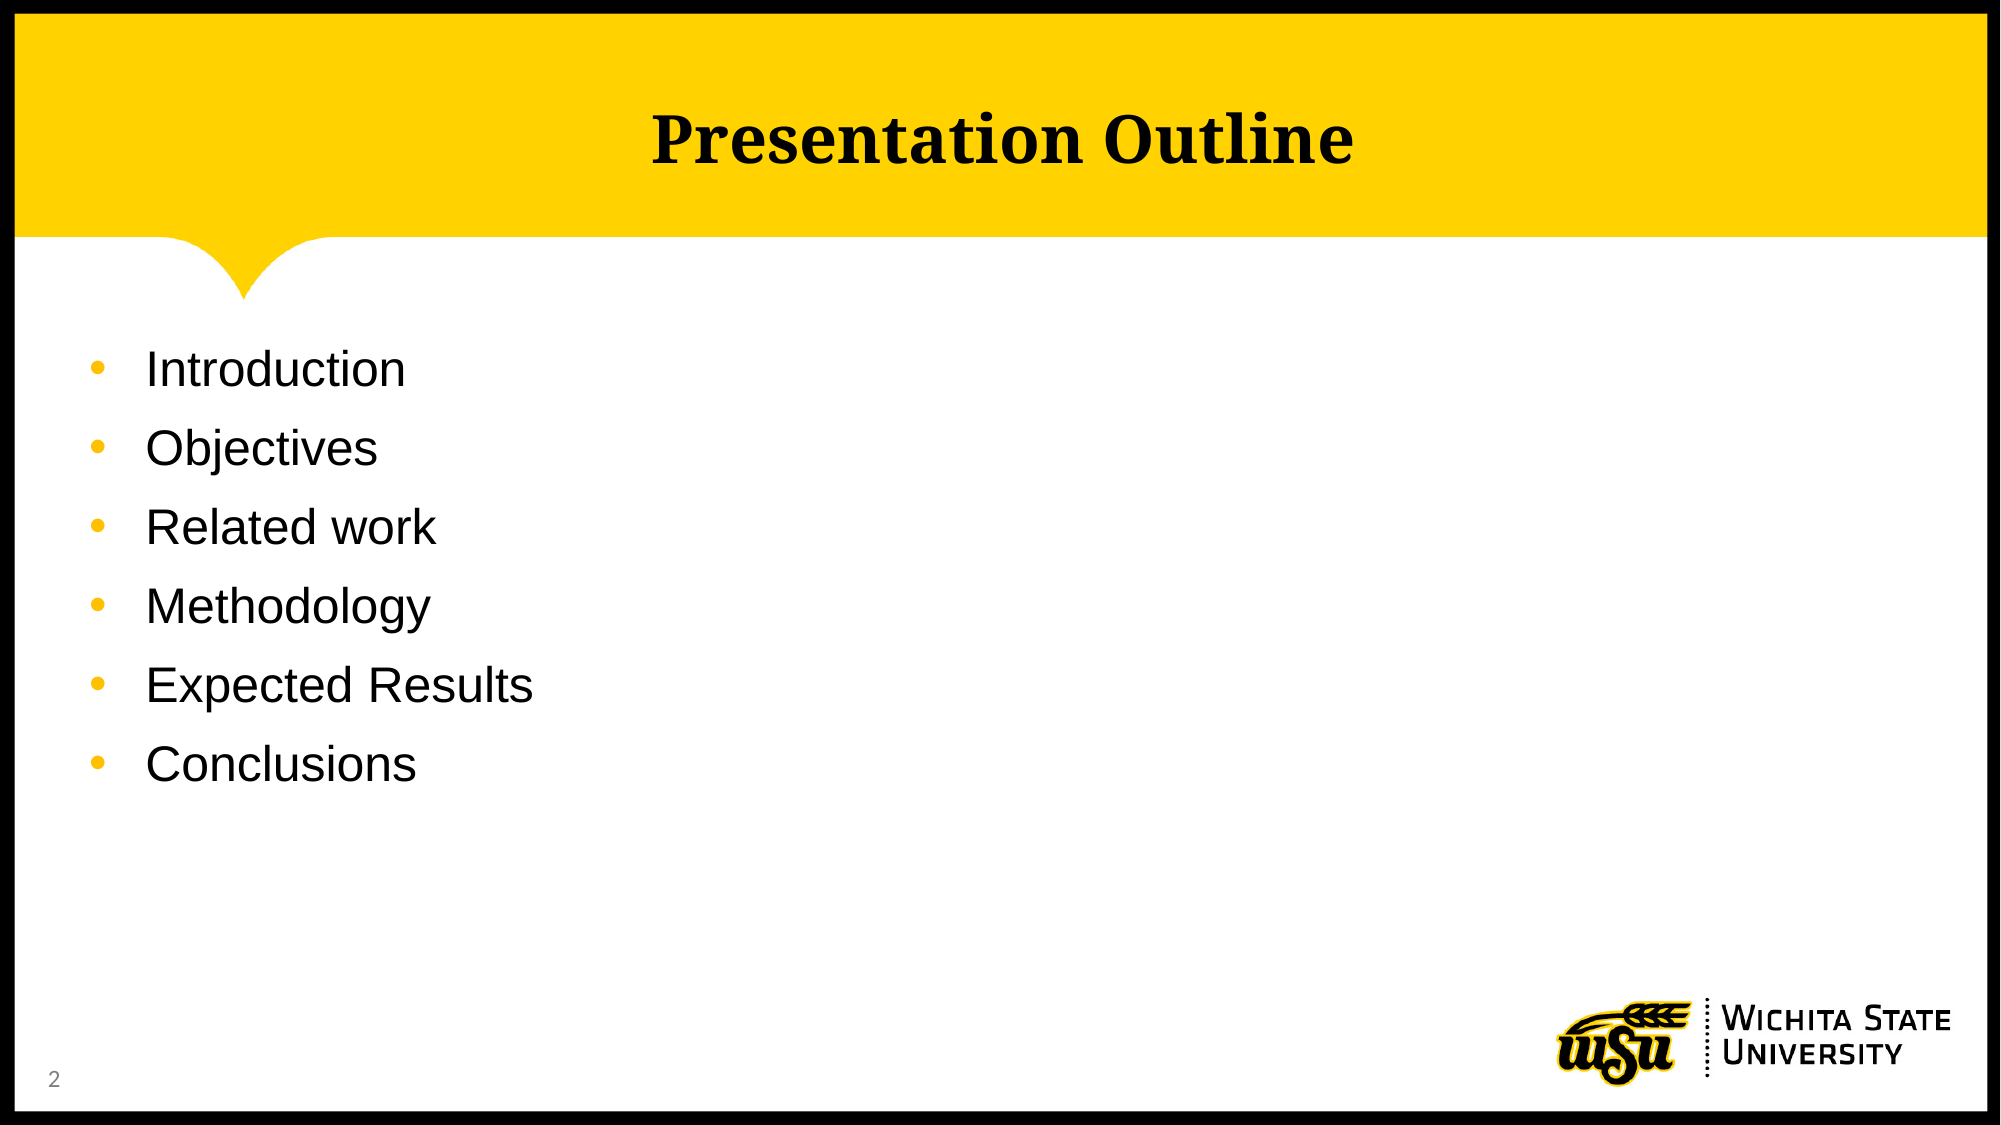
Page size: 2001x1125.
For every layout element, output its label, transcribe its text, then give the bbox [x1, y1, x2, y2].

picture [0, 0, 2001, 1125]
title Presentation Outline [73, 44, 1934, 185]
list Introduction Objectives Related work Methodology Expected Results Conclusions [73, 335, 1875, 1079]
